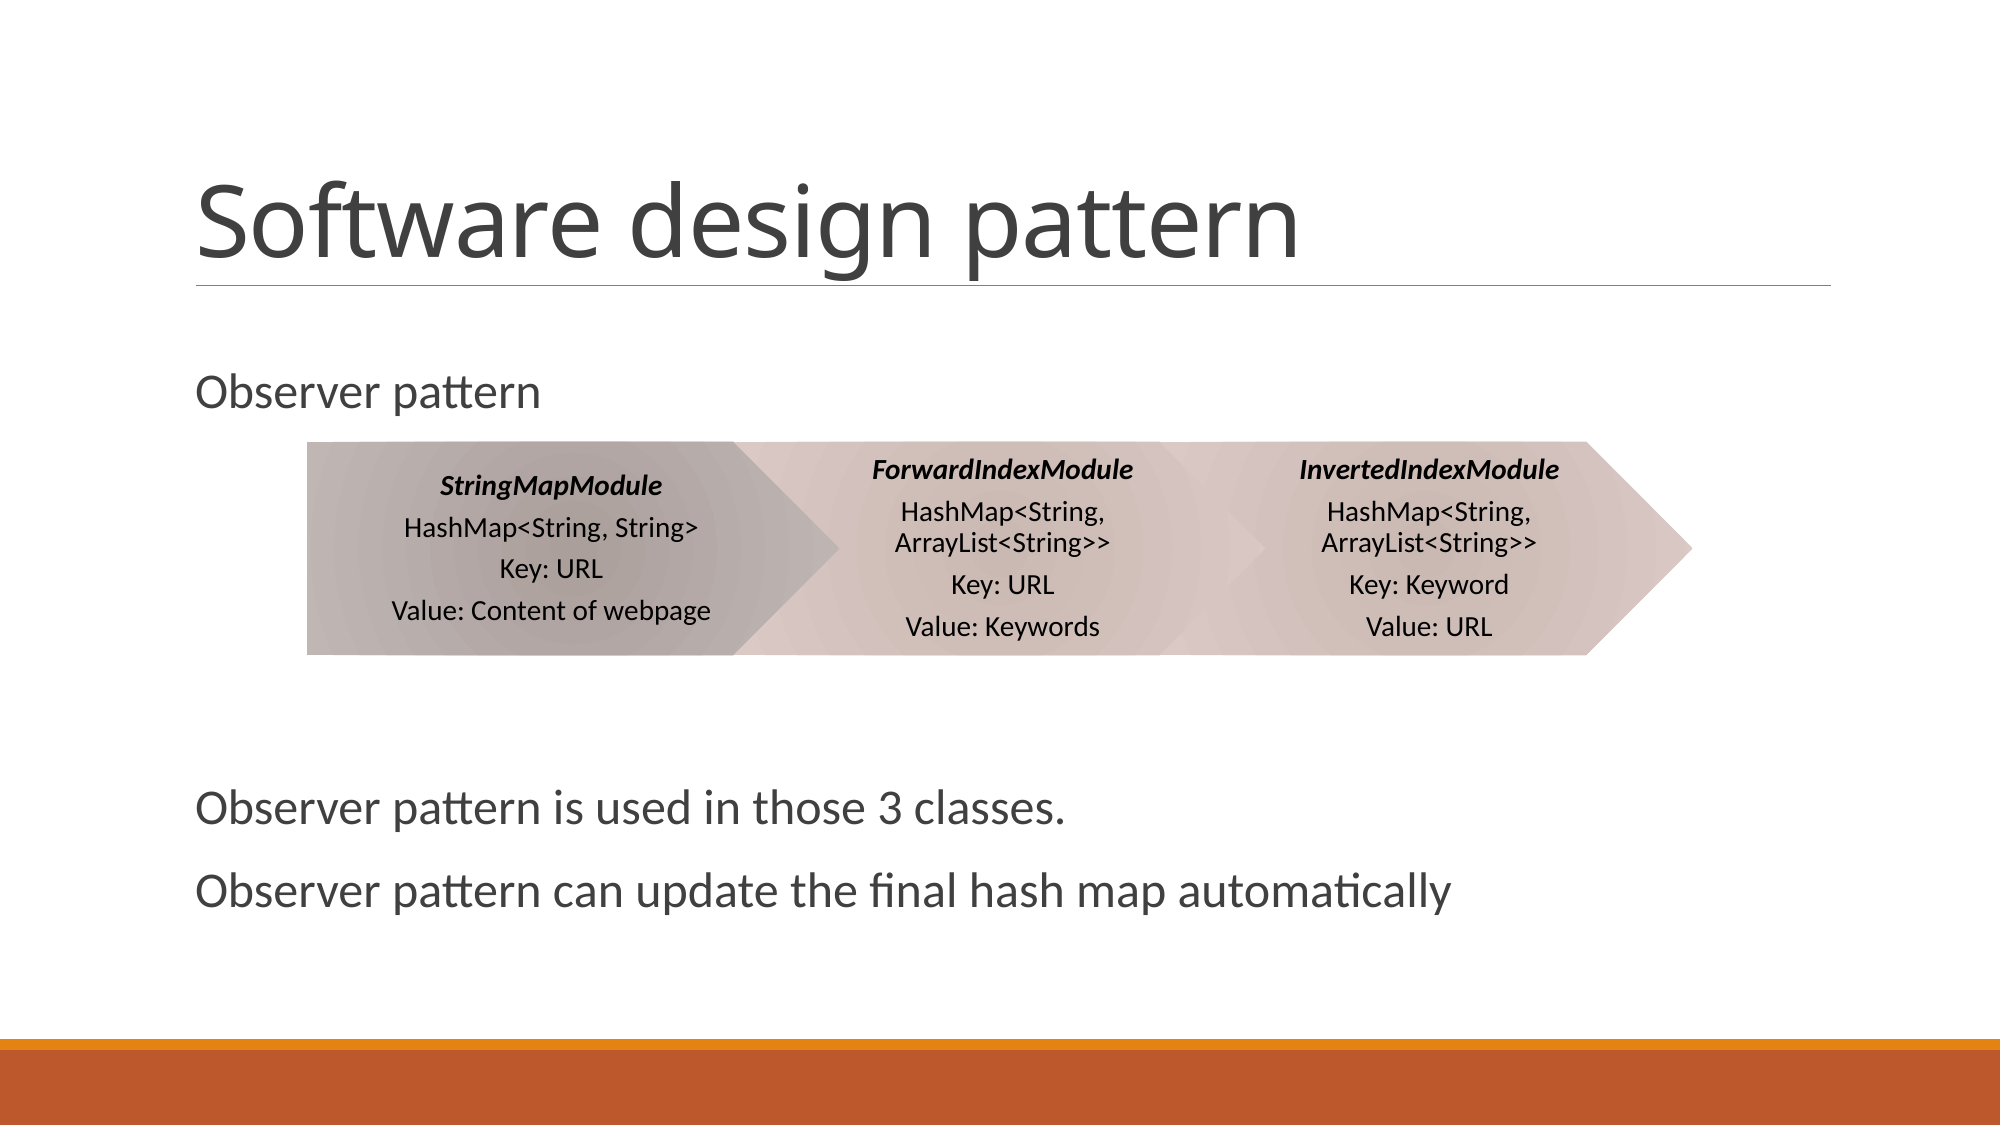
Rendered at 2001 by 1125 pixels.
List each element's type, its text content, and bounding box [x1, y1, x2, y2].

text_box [305, 305, 1694, 792]
title Software design pattern [180, 47, 1830, 285]
list Observer pattern Observer pattern is used in those 3 classes. Observer pattern can update the final hash map automatically [180, 357, 1905, 962]
